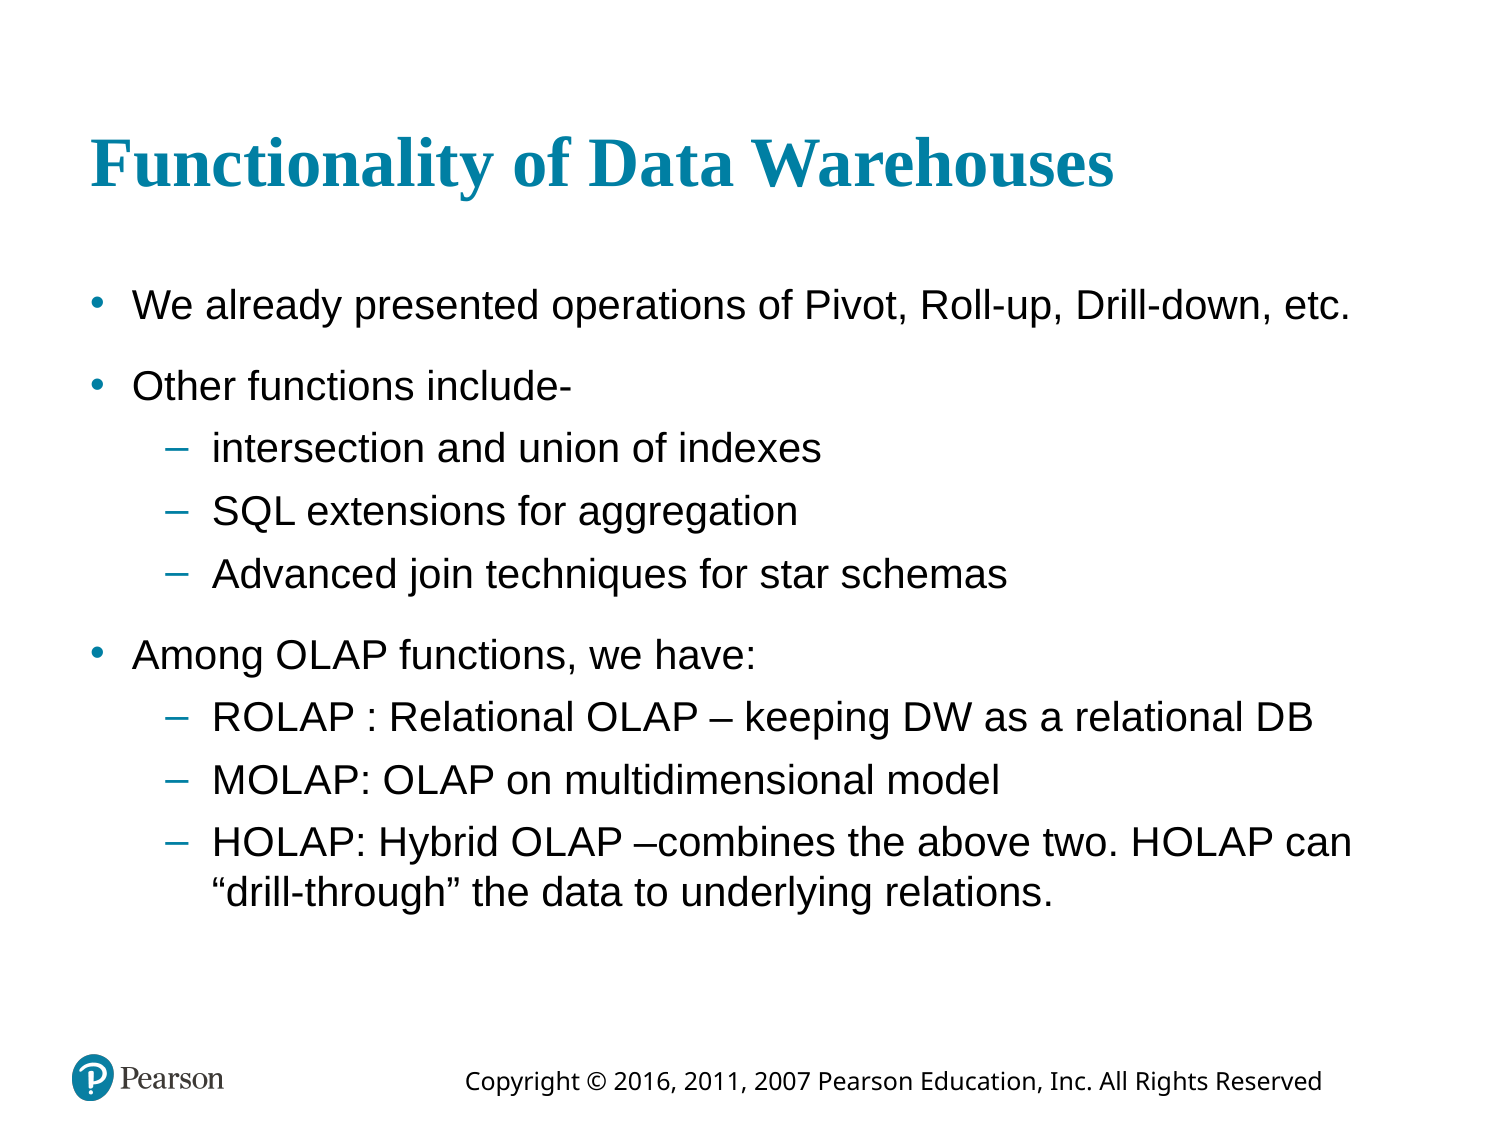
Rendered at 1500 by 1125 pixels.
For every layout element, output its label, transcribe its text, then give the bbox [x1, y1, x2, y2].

picture [72, 1054, 88, 1070]
picture [80, 1063, 106, 1088]
list We already presented operations of Pivot, Roll-up, Drill-down, etc. Other functions include- intersection and union of indexes S Q L extensions for aggregation Advanced join techniques for star schemas Among O L A P functions, we have: R O L A P : Relational O L A P – keeping D W as a relational D B M O L A P: O L A P on multidimensional model H O L A P: Hybrid O L A P –combines the above two. H O L A P can “drill-through” the data to underlying relations. [75, 262, 1425, 1005]
picture [98, 1054, 224, 1101]
picture [72, 1087, 83, 1101]
title Functionality of Data Warehouses [75, 35, 1425, 216]
